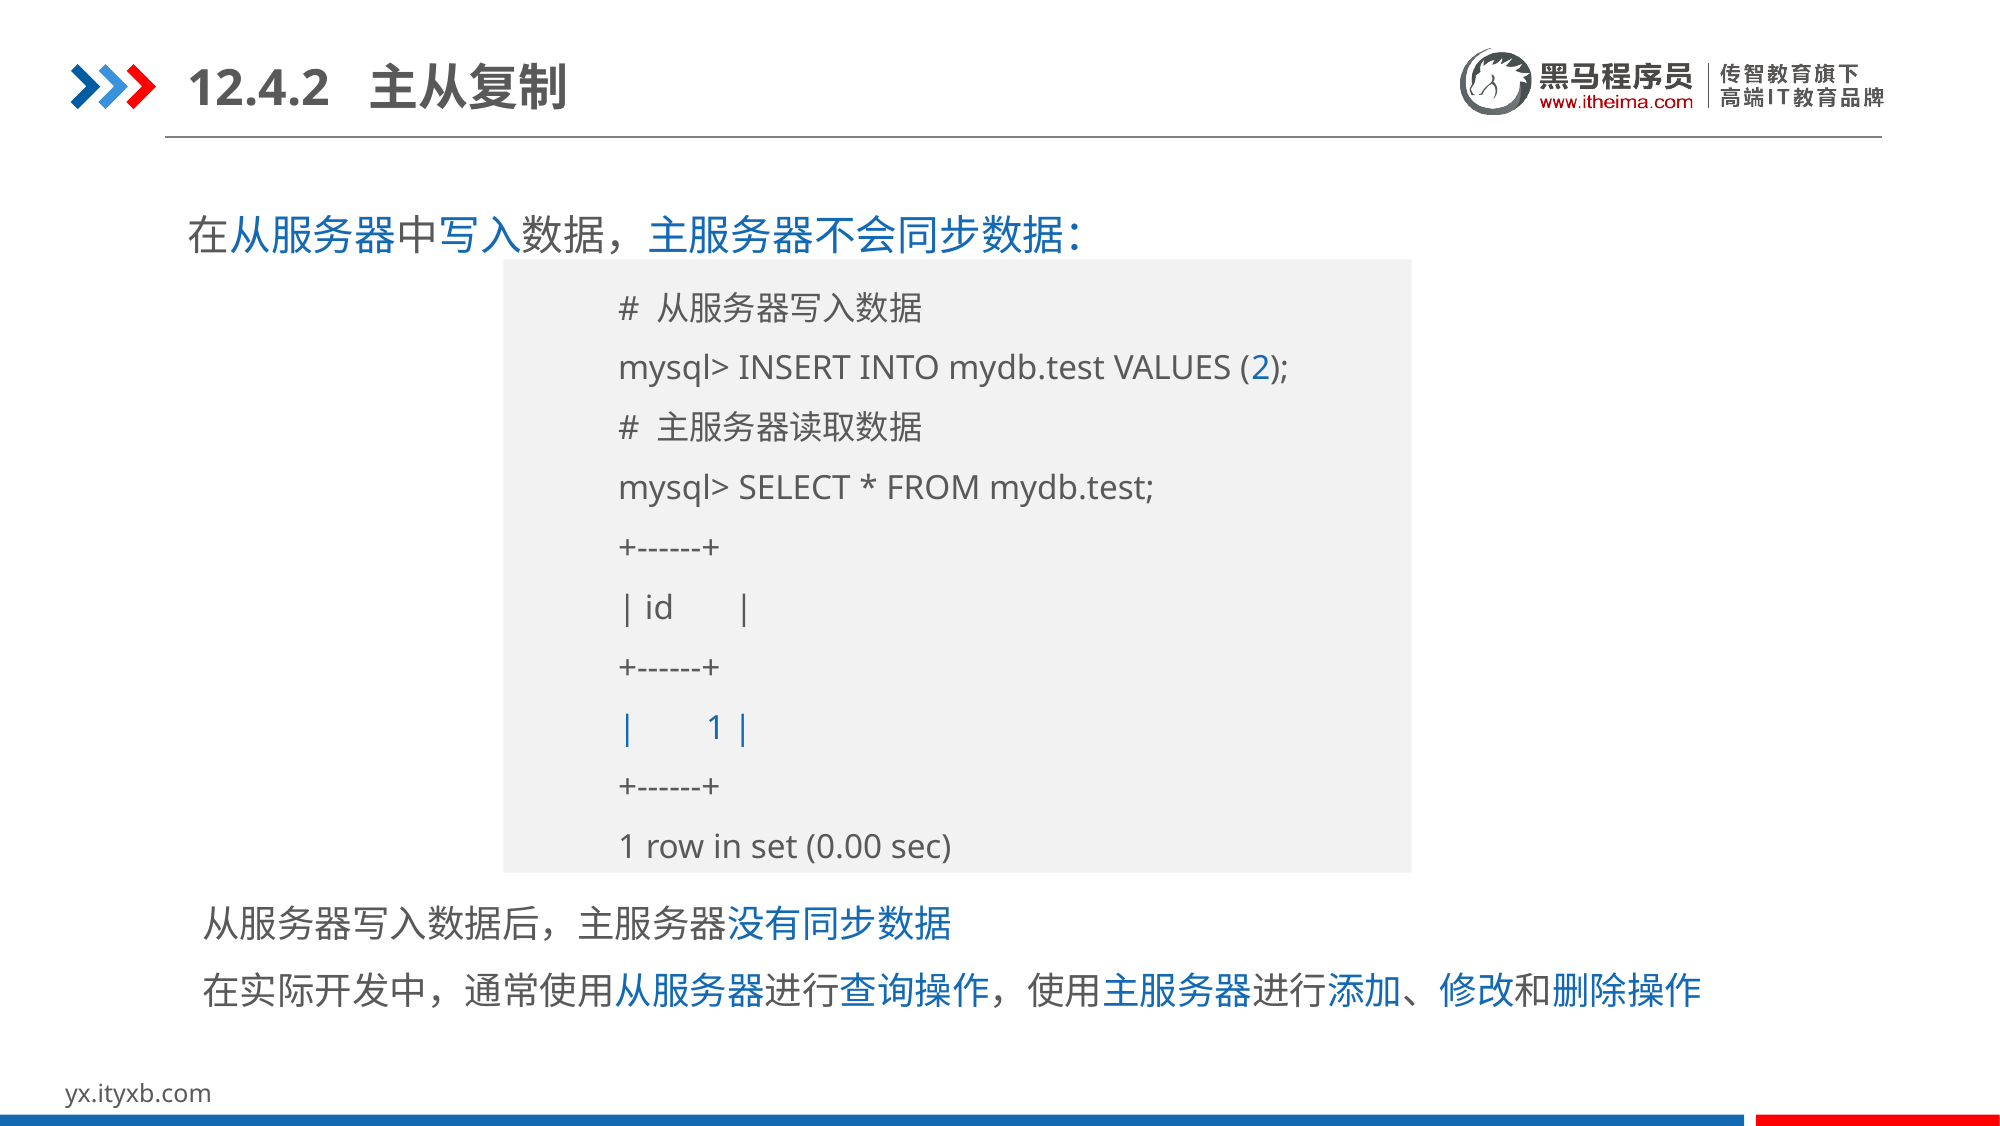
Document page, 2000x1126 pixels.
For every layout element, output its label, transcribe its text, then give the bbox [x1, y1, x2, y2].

text_box # 从服务器写入数据 mysql> INSERT INTO mydb.test VALUES (2); # 主服务器读取数据 mysql> SELECT * FROM mydb.test; +------+ | id | +------+ | 1 | +------+ 1 row in set (0.00 sec) [503, 259, 1412, 869]
picture [1460, 48, 1887, 115]
text_box 从服务器写入数据后，主服务器没有同步数据 在实际开发中，通常使用从服务器进行查询操作，使用主服务器进行添加、修改和删除操作 [187, 869, 1759, 1020]
text_box 在从服务器中写入数据，主服务器不会同步数据： [173, 176, 1933, 267]
text_box 12.4.2 主从复制 [187, 43, 1047, 127]
